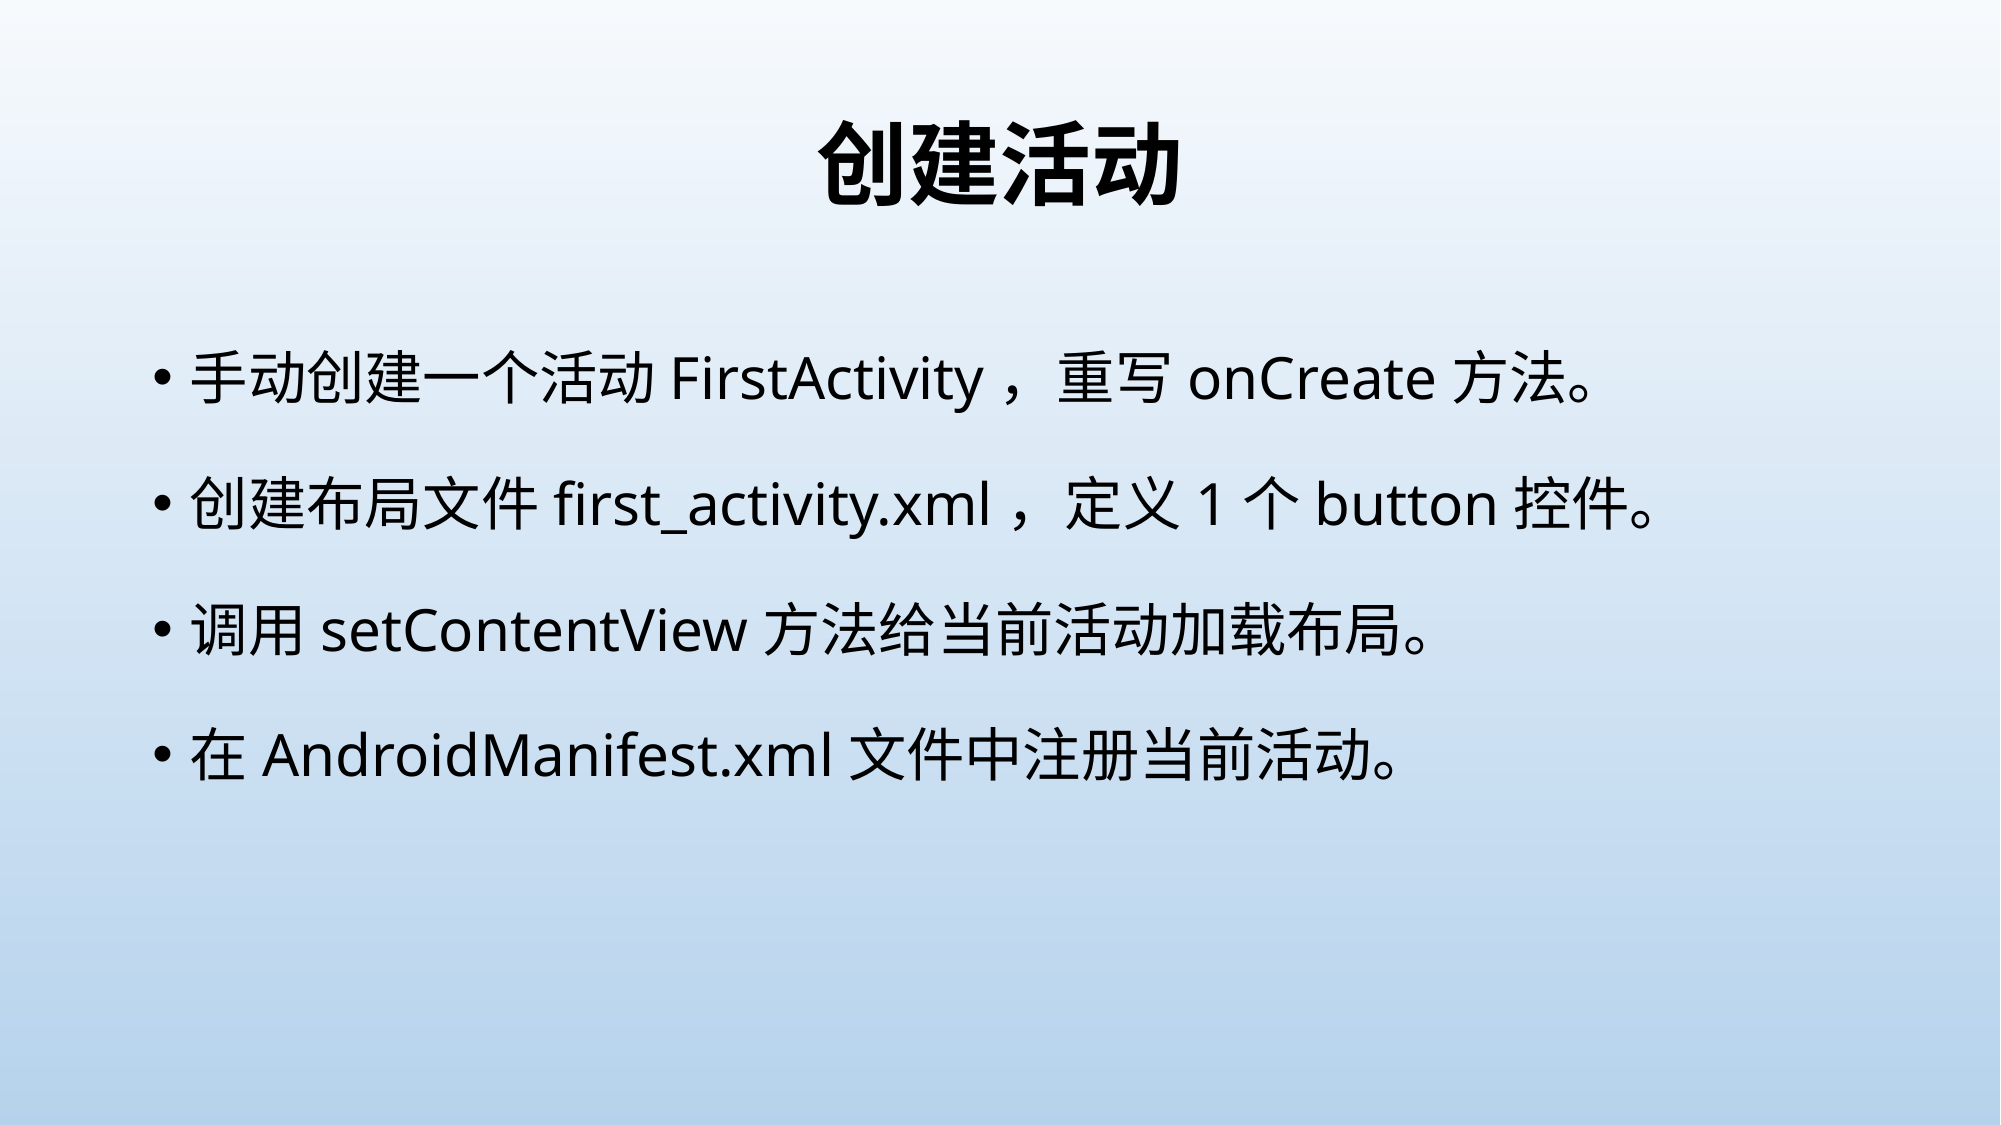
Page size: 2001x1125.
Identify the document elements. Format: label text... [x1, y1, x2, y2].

title 创建活动 [137, 59, 1863, 278]
list 手动创建一个活动FirstActivity，重写onCreate方法。 创建布局文件first_activity.xml，定义1个button控件。 调用setContentView方法给当前活动加载布局。 在AndroidManifest.xml文件中注册当前活动。 [137, 299, 1863, 1014]
